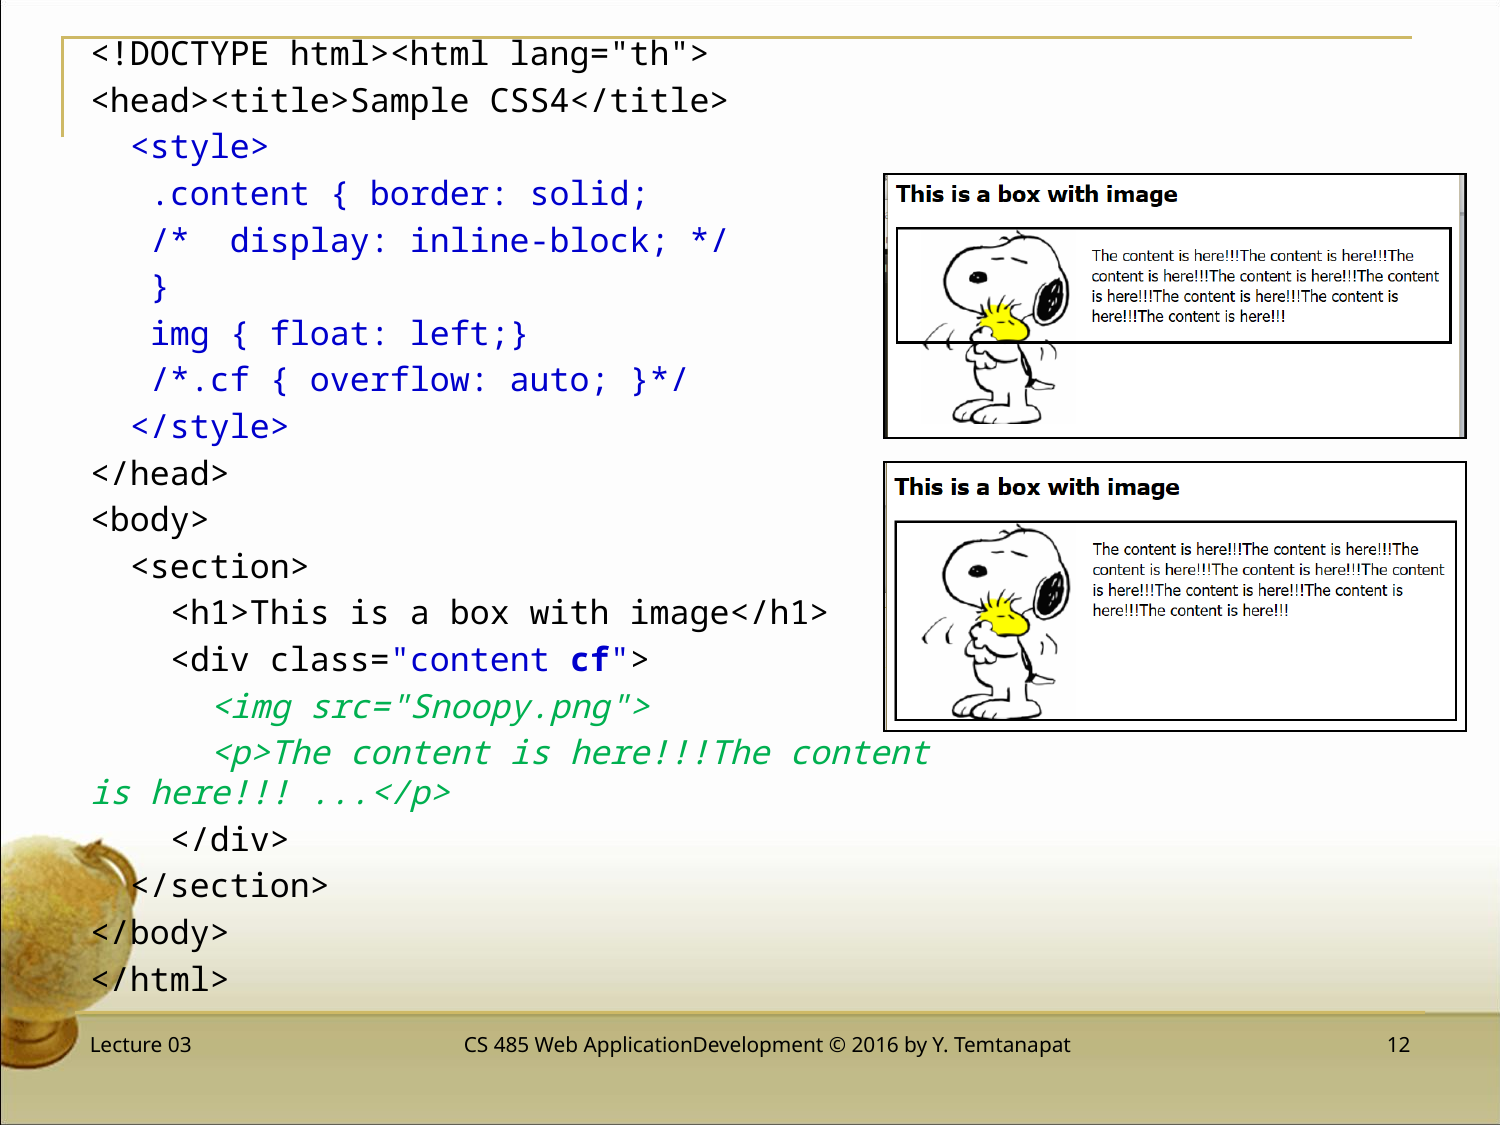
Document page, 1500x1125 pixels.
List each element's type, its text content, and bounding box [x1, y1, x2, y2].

slide_number 12 [1218, 1024, 1426, 1100]
list <!DOCTYPE html><html lang="th"> <head><title>Sample CSS4</title> <style> .content { border: solid; /* display: inline-block; */ } img { float: left;} /*.cf { overflow: auto; }*/ </style> </head> <body> <section> <h1>This is a box with image</h1> <div class="content cf"> <img src="Snoopy.png"> <p>The content is here!!!The content is here!!! ...</p> </div> </section> </body> </html> [74, 24, 1001, 1006]
footer CS 485 Web ApplicationDevelopment © 2016 by Y. Temtanapat [316, 1024, 1218, 1100]
slide_number Lecture 03 [75, 1024, 316, 1100]
picture [0, 0, 1500, 1125]
